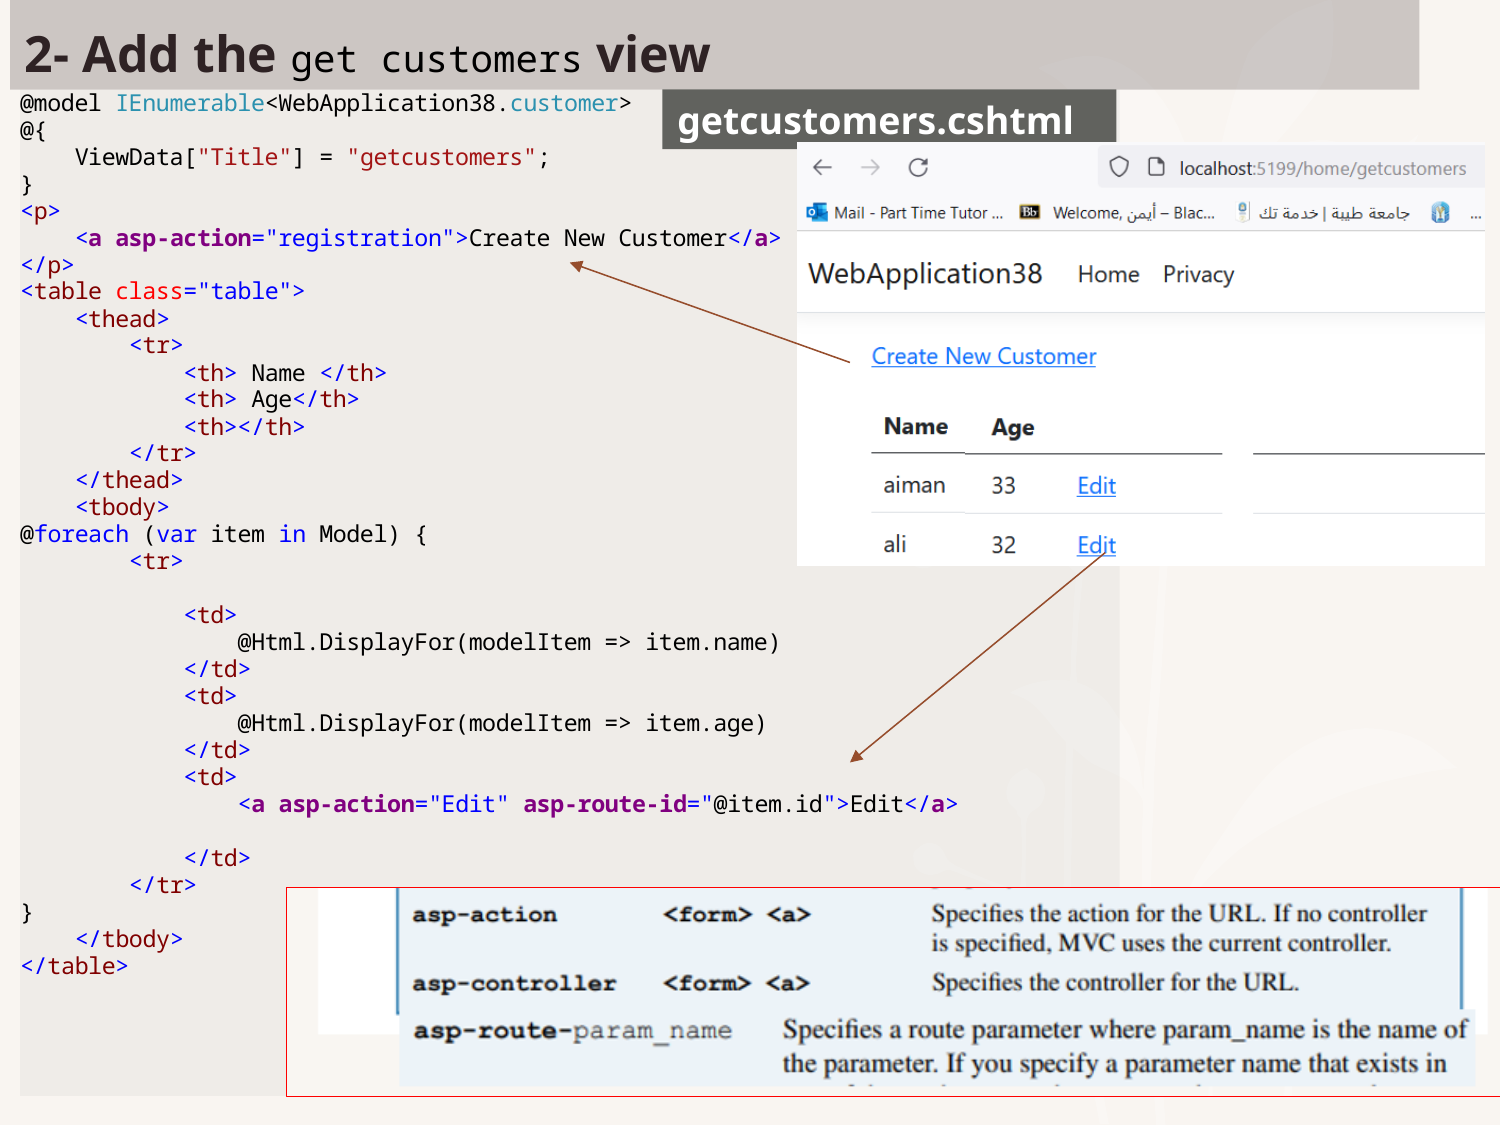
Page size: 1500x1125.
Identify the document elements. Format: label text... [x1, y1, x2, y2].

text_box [569, 262, 851, 363]
picture [797, 142, 1485, 567]
title 2- Add the get customers view [10, 0, 1420, 90]
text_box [849, 552, 1106, 763]
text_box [19, 89, 1120, 1097]
picture [287, 887, 1500, 1097]
